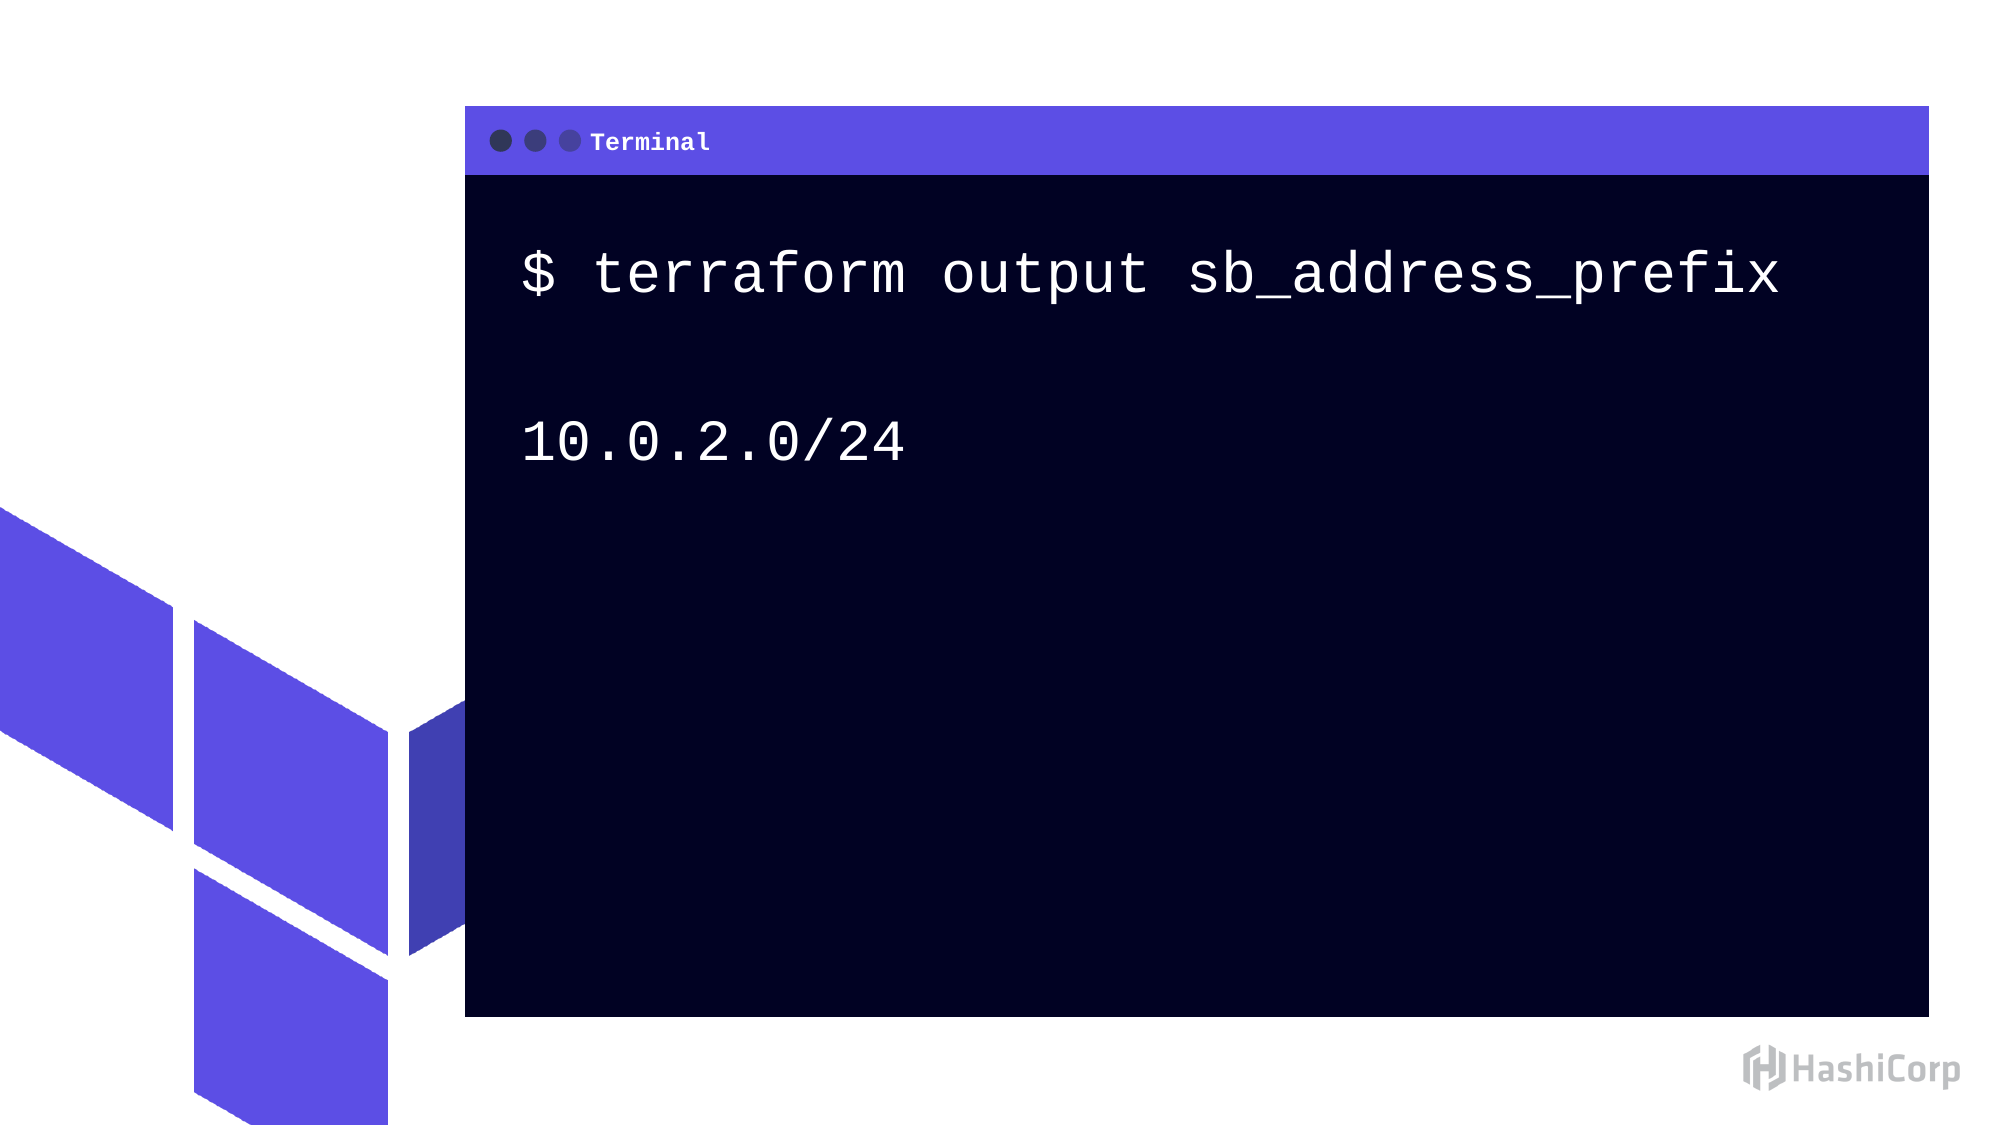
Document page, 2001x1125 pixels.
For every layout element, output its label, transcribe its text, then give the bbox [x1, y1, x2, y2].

list $ terraform output sb_address_prefix 10.0.2.0/24 [512, 211, 1882, 485]
picture [0, 493, 605, 1125]
